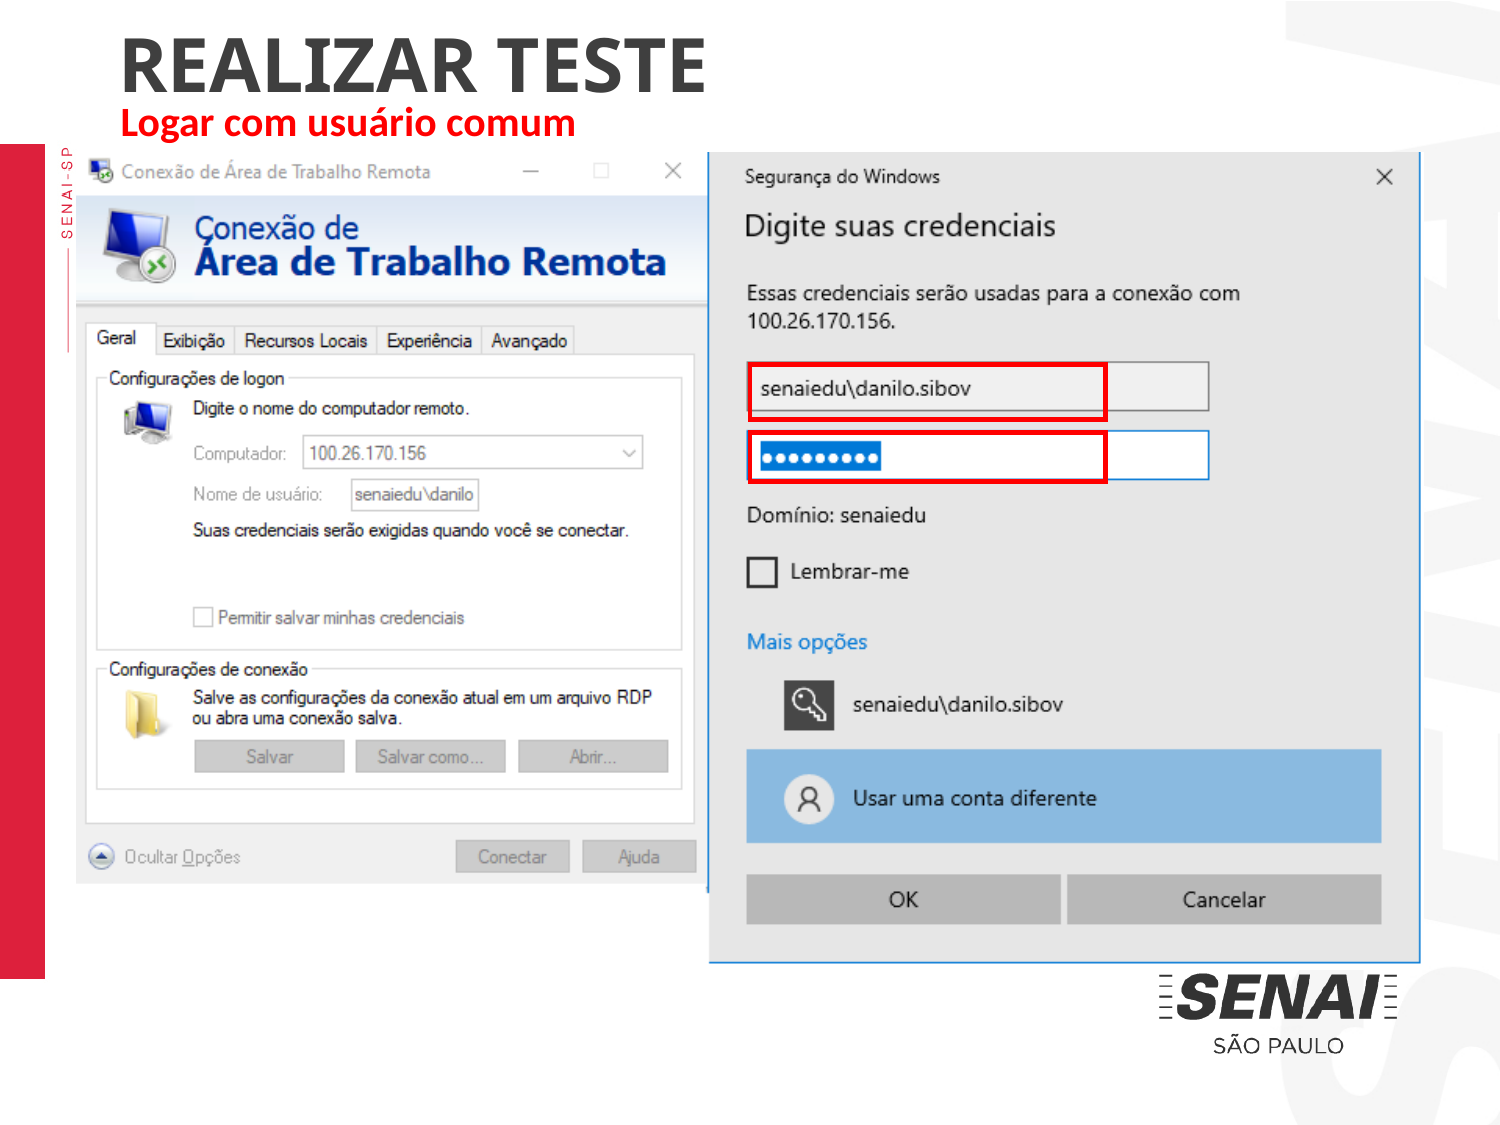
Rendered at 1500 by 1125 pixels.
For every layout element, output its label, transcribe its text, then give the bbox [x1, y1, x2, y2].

text_box Logar com usuário comum [105, 87, 592, 152]
picture [0, 0, 1500, 1125]
list REALIZAR TESTE [103, 27, 1288, 121]
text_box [76, 152, 1424, 970]
